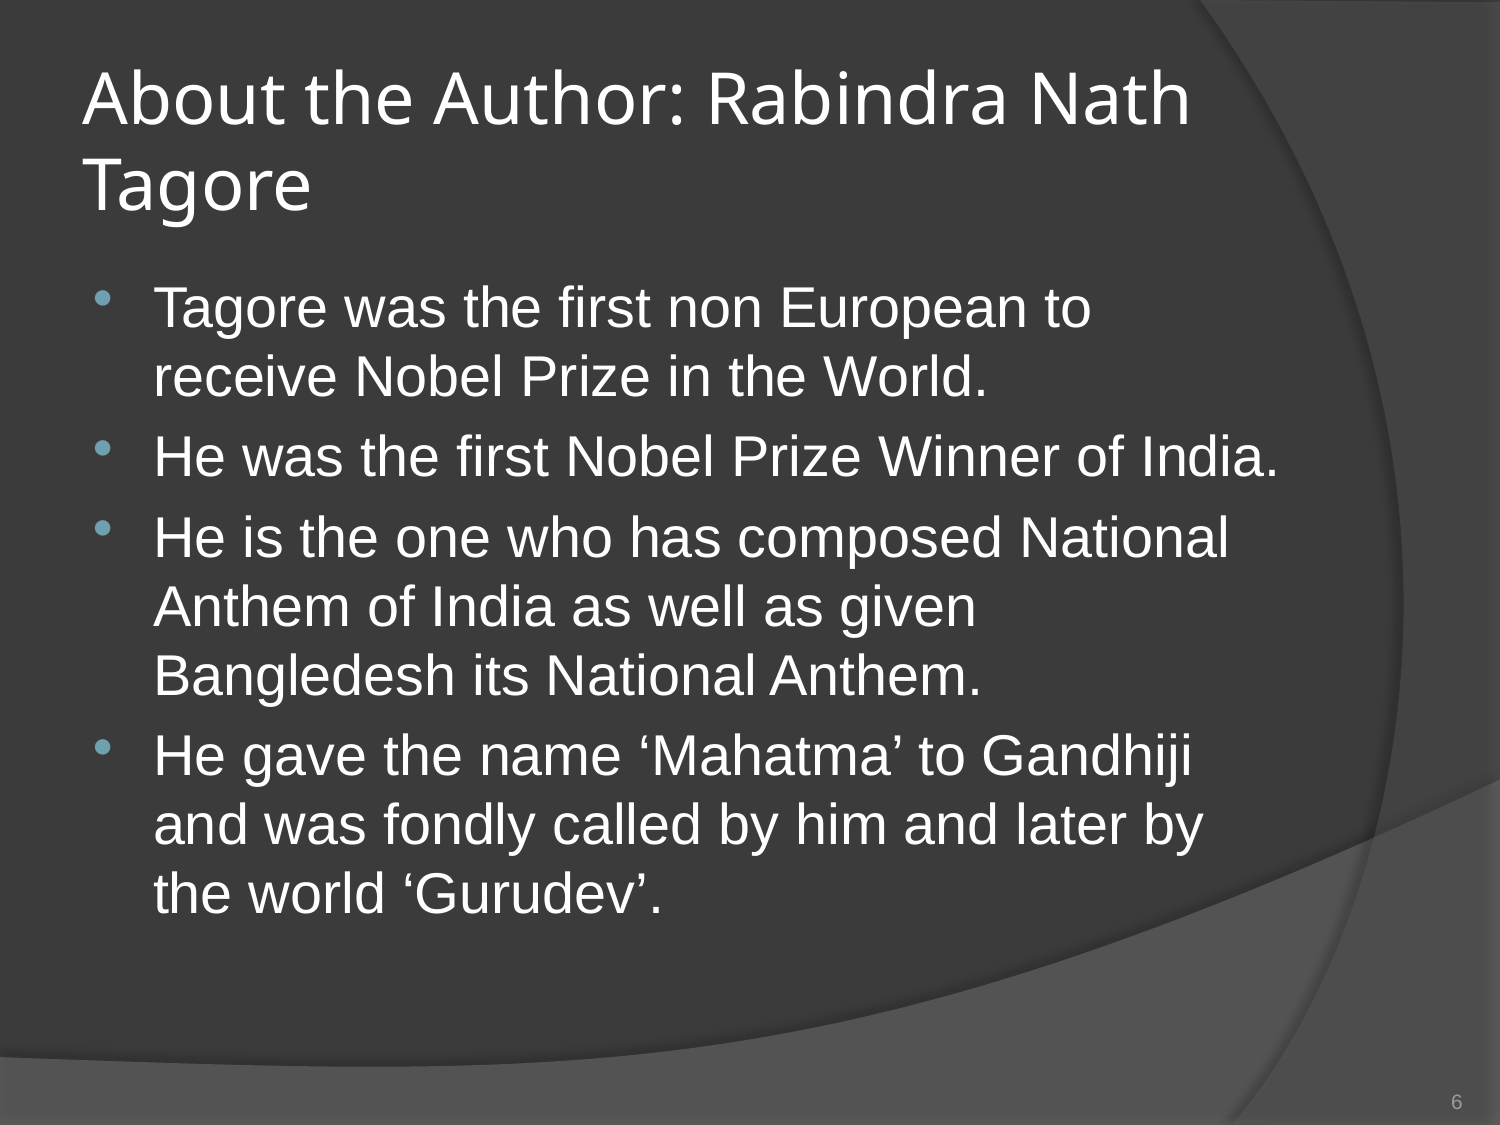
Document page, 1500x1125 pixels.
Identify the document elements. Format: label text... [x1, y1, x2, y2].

slide_number 6 [1337, 1053, 1463, 1114]
title About the Author: Rabindra Nath Tagore [75, 45, 1300, 233]
list Tagore was the first non European to receive Nobel Prize in the World. He was the first Nobel Prize Winner of India. He is the one who has composed National Anthem of India as well as given Bangledesh its National Anthem. He gave the name ‘Mahatma’ to Gandhiji and was fondly called by him and later by the world ‘Gurudev’. [75, 262, 1300, 1005]
